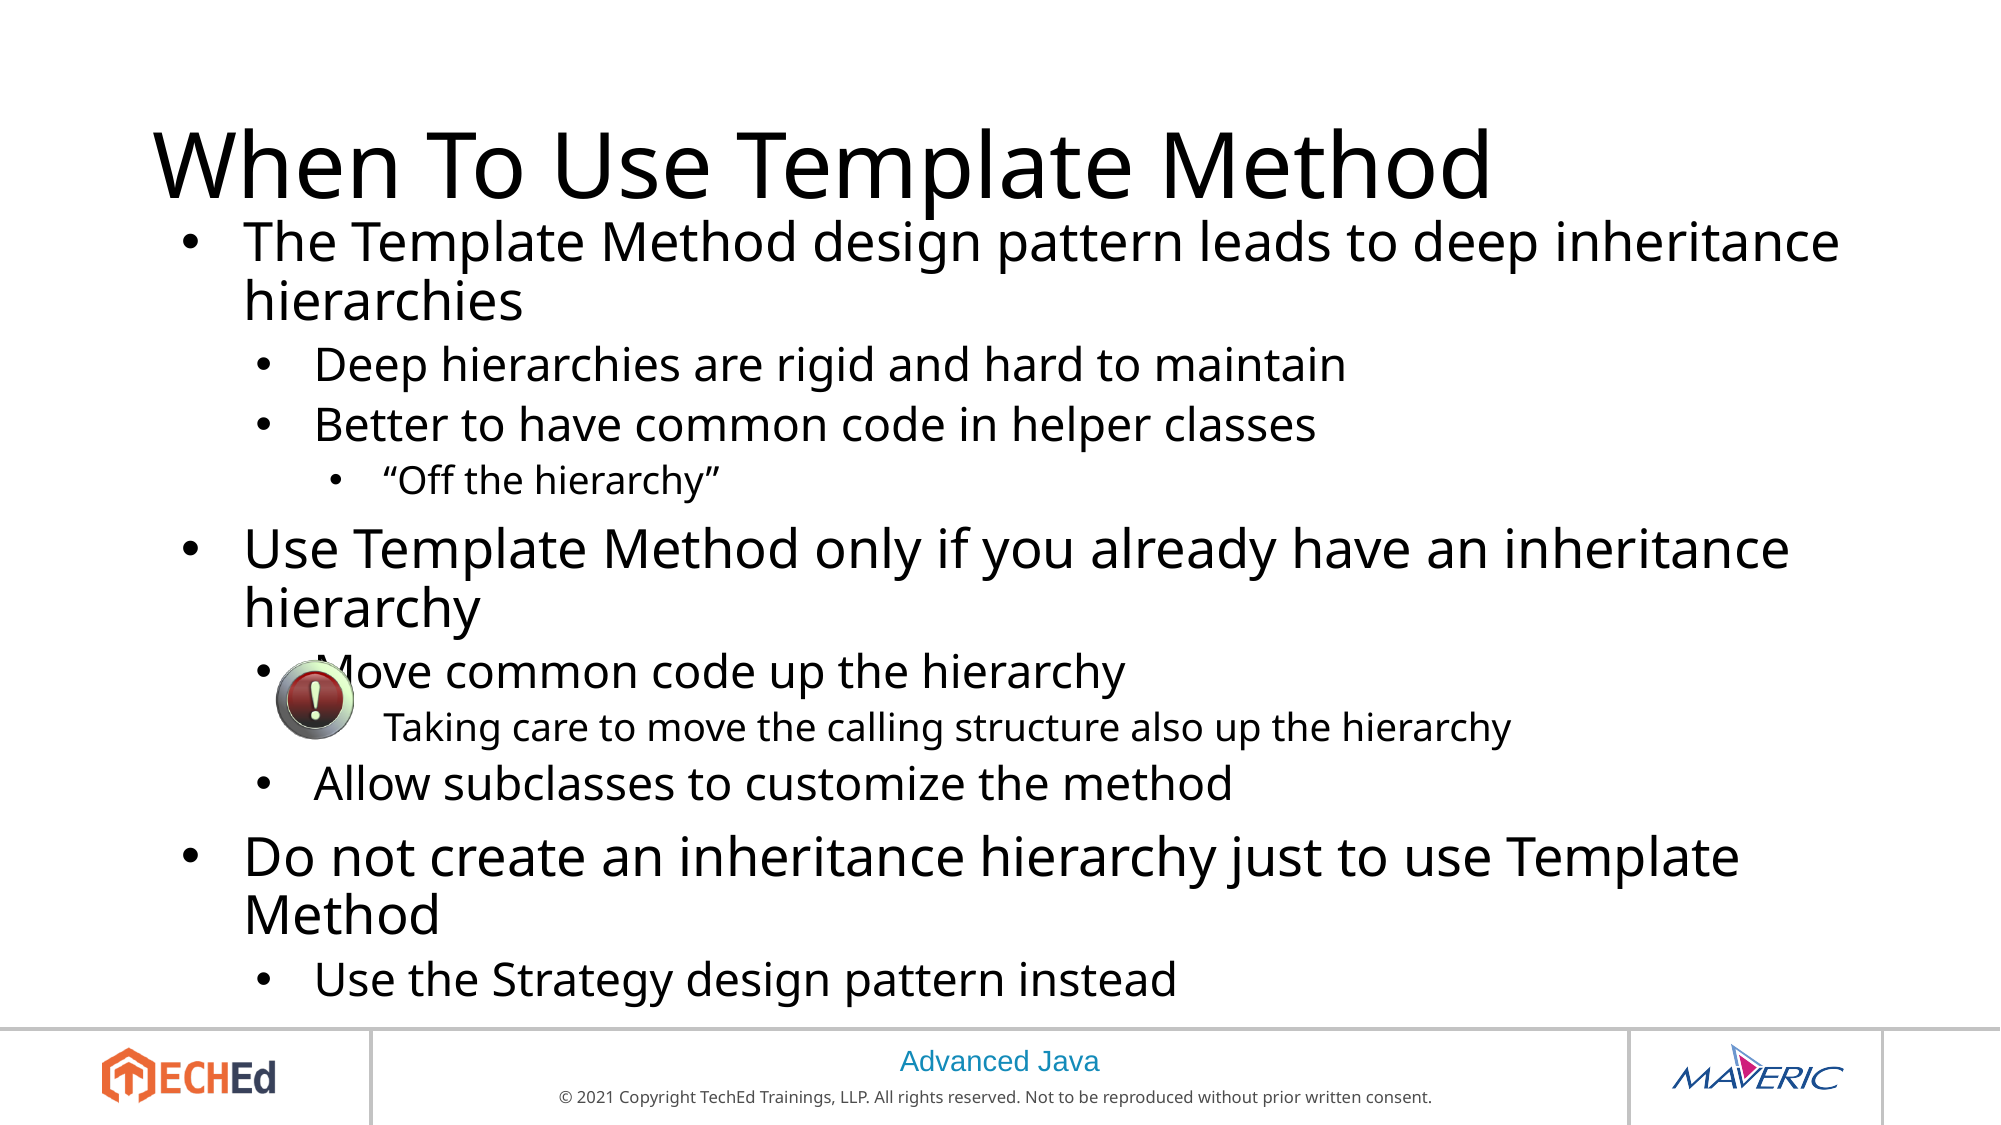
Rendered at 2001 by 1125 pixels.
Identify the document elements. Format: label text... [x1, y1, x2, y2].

title When To Use Template Method [137, 59, 1863, 278]
picture [1662, 1018, 1852, 1125]
picture [102, 1047, 276, 1110]
picture [270, 657, 355, 741]
list The Template Method design pattern leads to deep inheritance hierarchies Deep hierarchies are rigid and hard to maintain Better to have common code in helper classes “Off the hierarchy” Use Template Method only if you already have an inheritance hierarchy Move common code up the hierarchy Taking care to move the calling structure also up the hierarchy Allow subclasses to customize the method Do not create an inheritance hierarchy just to use Template Method Use the Strategy design pattern instead [159, 207, 1860, 1018]
